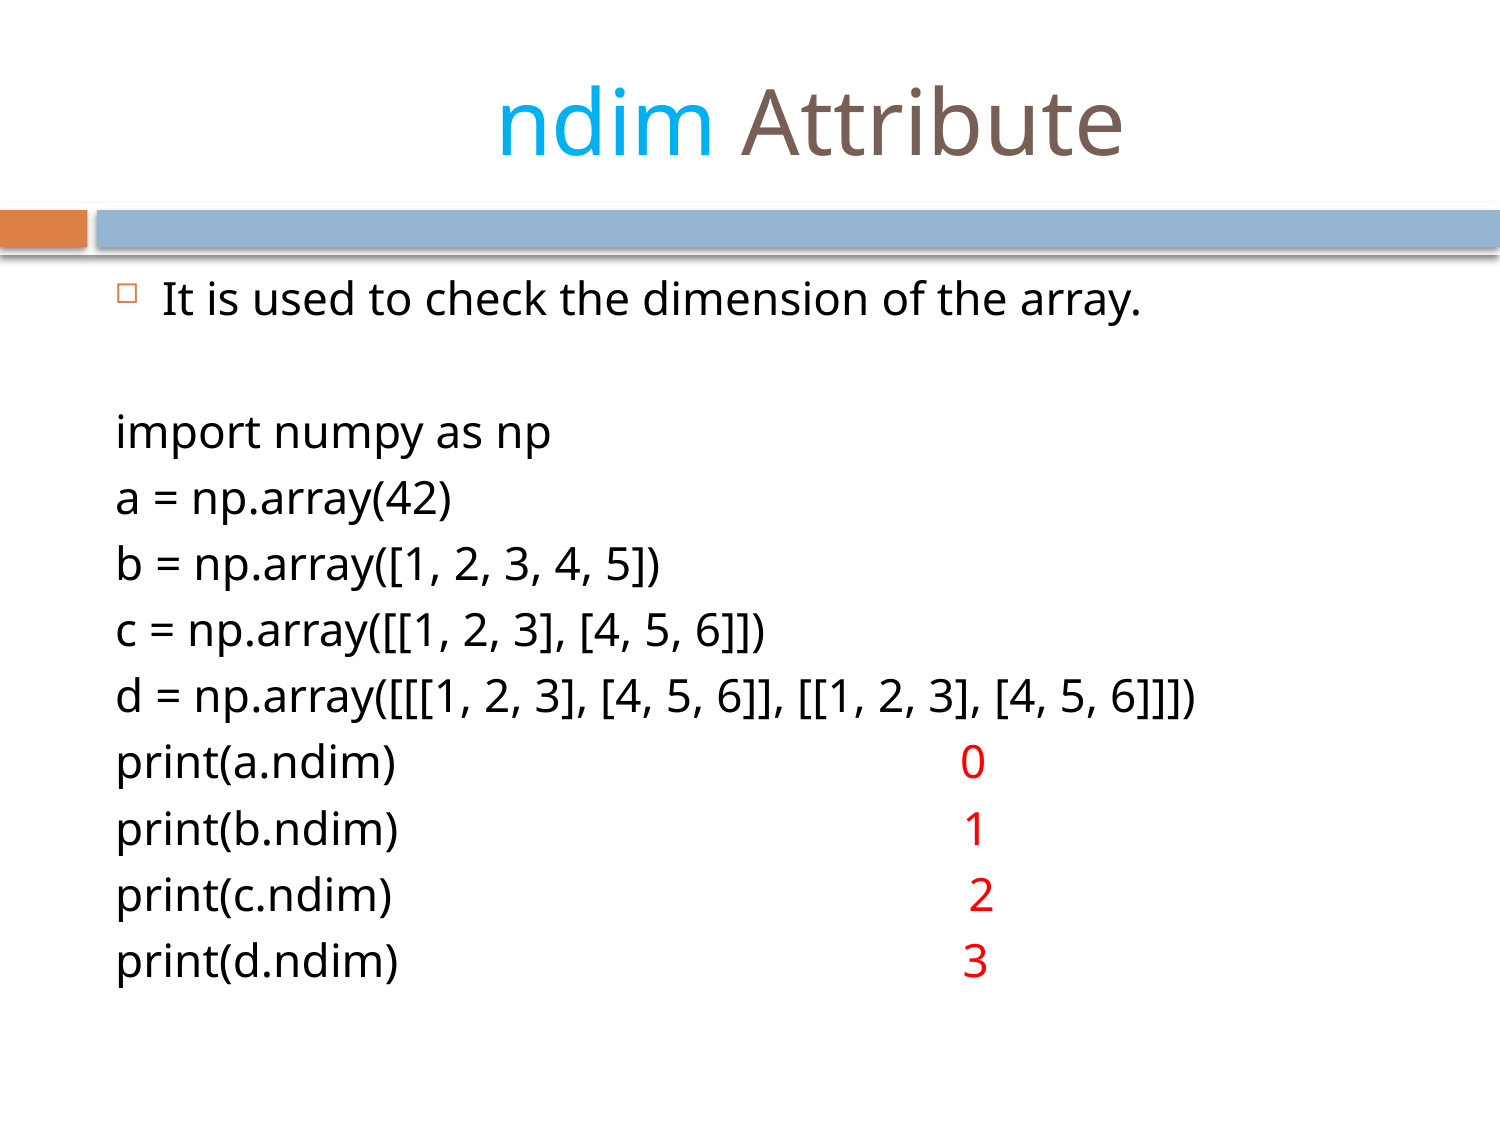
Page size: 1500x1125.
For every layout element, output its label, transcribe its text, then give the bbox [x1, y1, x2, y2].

title ndim Attribute [100, 37, 1438, 200]
list It is used to check the dimension of the array. import numpy as np a = np.array(42) b = np.array([1, 2, 3, 4, 5]) c = np.array([[1, 2, 3], [4, 5, 6]]) d = np.array([[[1, 2, 3], [4, 5, 6]], [[1, 2, 3], [4, 5, 6]]]) print(a.ndim) 0 print(b.ndim) 1 print(c.ndim) 2 print(d.ndim) 3 [100, 262, 1438, 1000]
